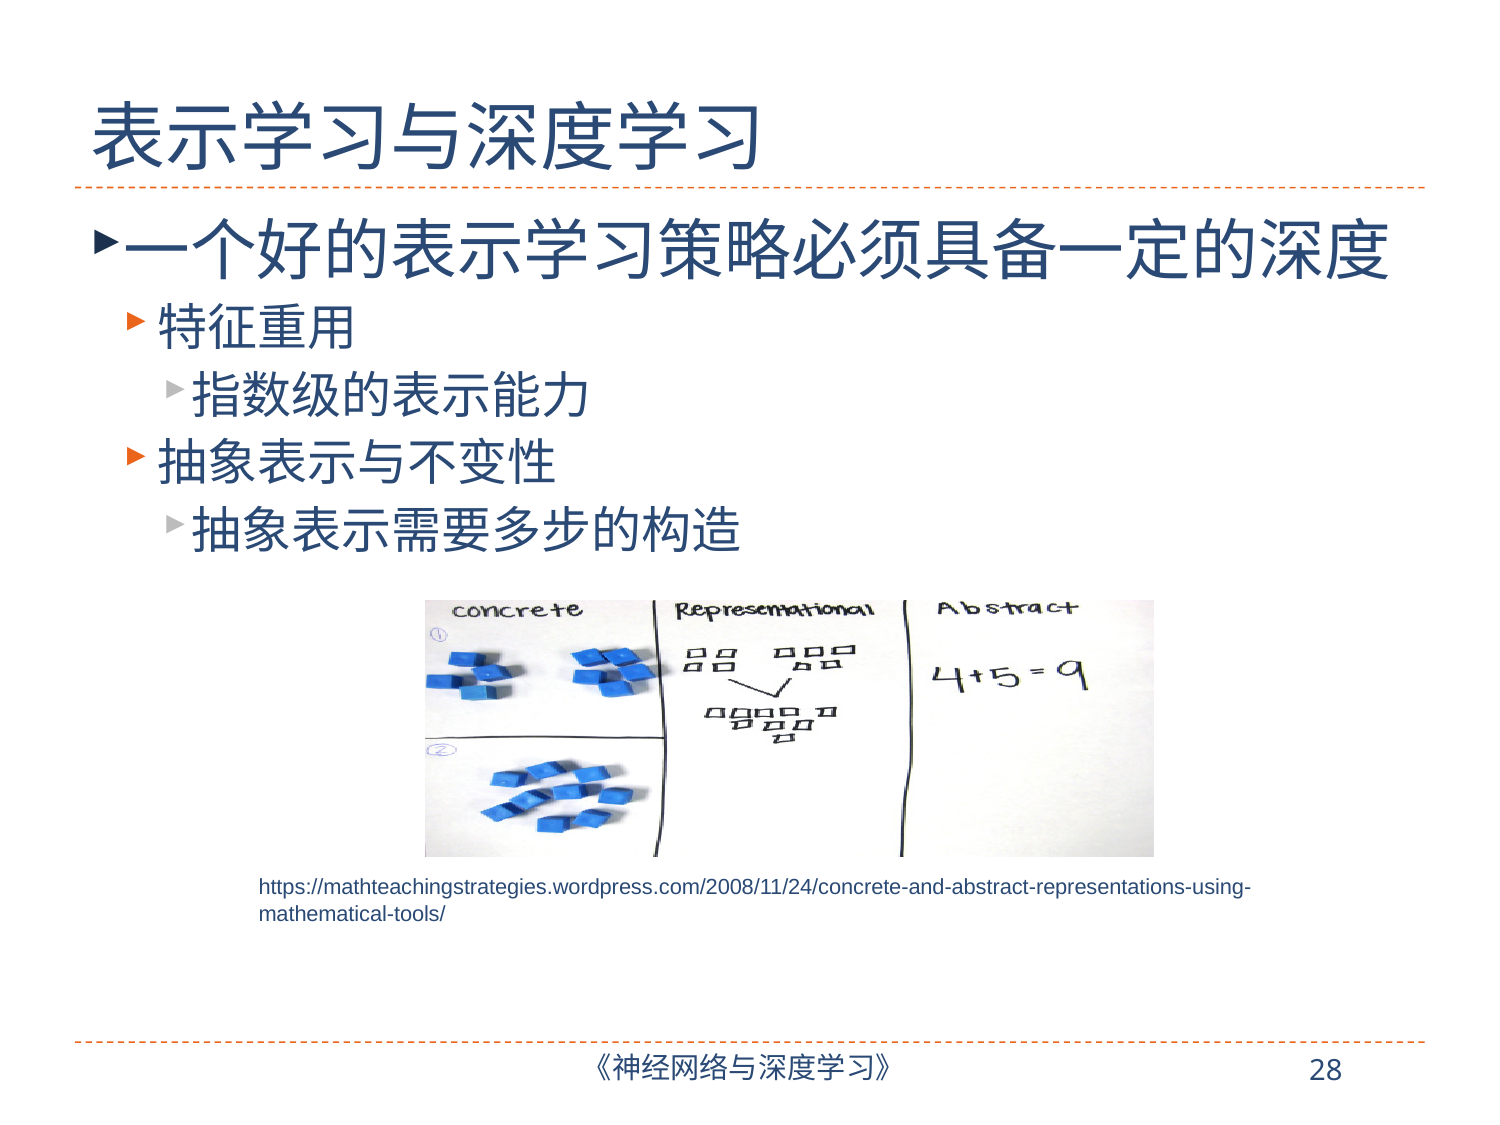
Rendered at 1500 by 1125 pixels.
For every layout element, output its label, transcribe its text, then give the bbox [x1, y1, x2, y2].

picture [425, 600, 1154, 857]
title 表示学习与深度学习 [75, 24, 1425, 188]
list 一个好的表示学习策略必须具备一定的深度 特征重用 指数级的表示能力 抽象表示与不变性 抽象表示需要多步的构造 [75, 200, 1425, 1010]
text_box https://mathteachingstrategies.wordpress.com/2008/11/24/concrete-and-abstract-representations-using-mathematical-tools/ [243, 865, 1313, 934]
